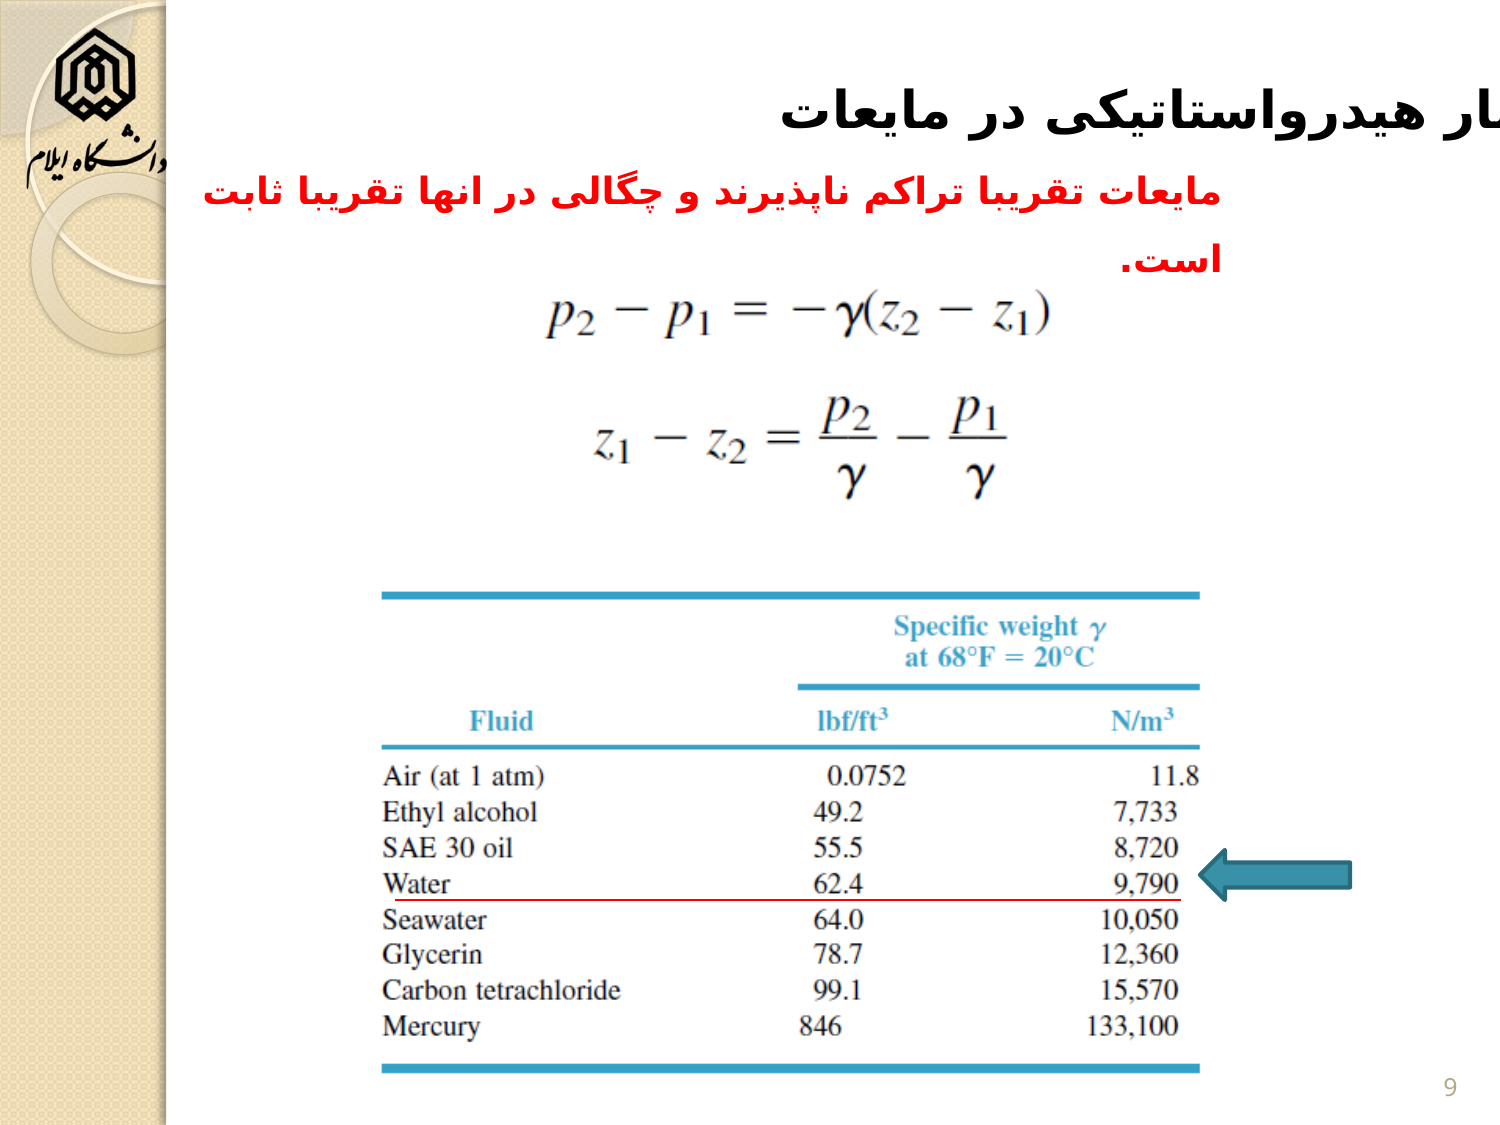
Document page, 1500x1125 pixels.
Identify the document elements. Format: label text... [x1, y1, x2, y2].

picture [0, 24, 187, 194]
slide_number 9 [1413, 1034, 1488, 1113]
picture [357, 580, 1233, 1101]
text_box [1240, 860, 1353, 890]
picture [474, 257, 1128, 530]
text_box فشار هیدرواستاتیکی در مایعات [737, 0, 1500, 139]
text_box مایعات تقریبا تراکم ناپذیرند و چگالی در انها تقریبا ثابت است. [112, 137, 1238, 355]
